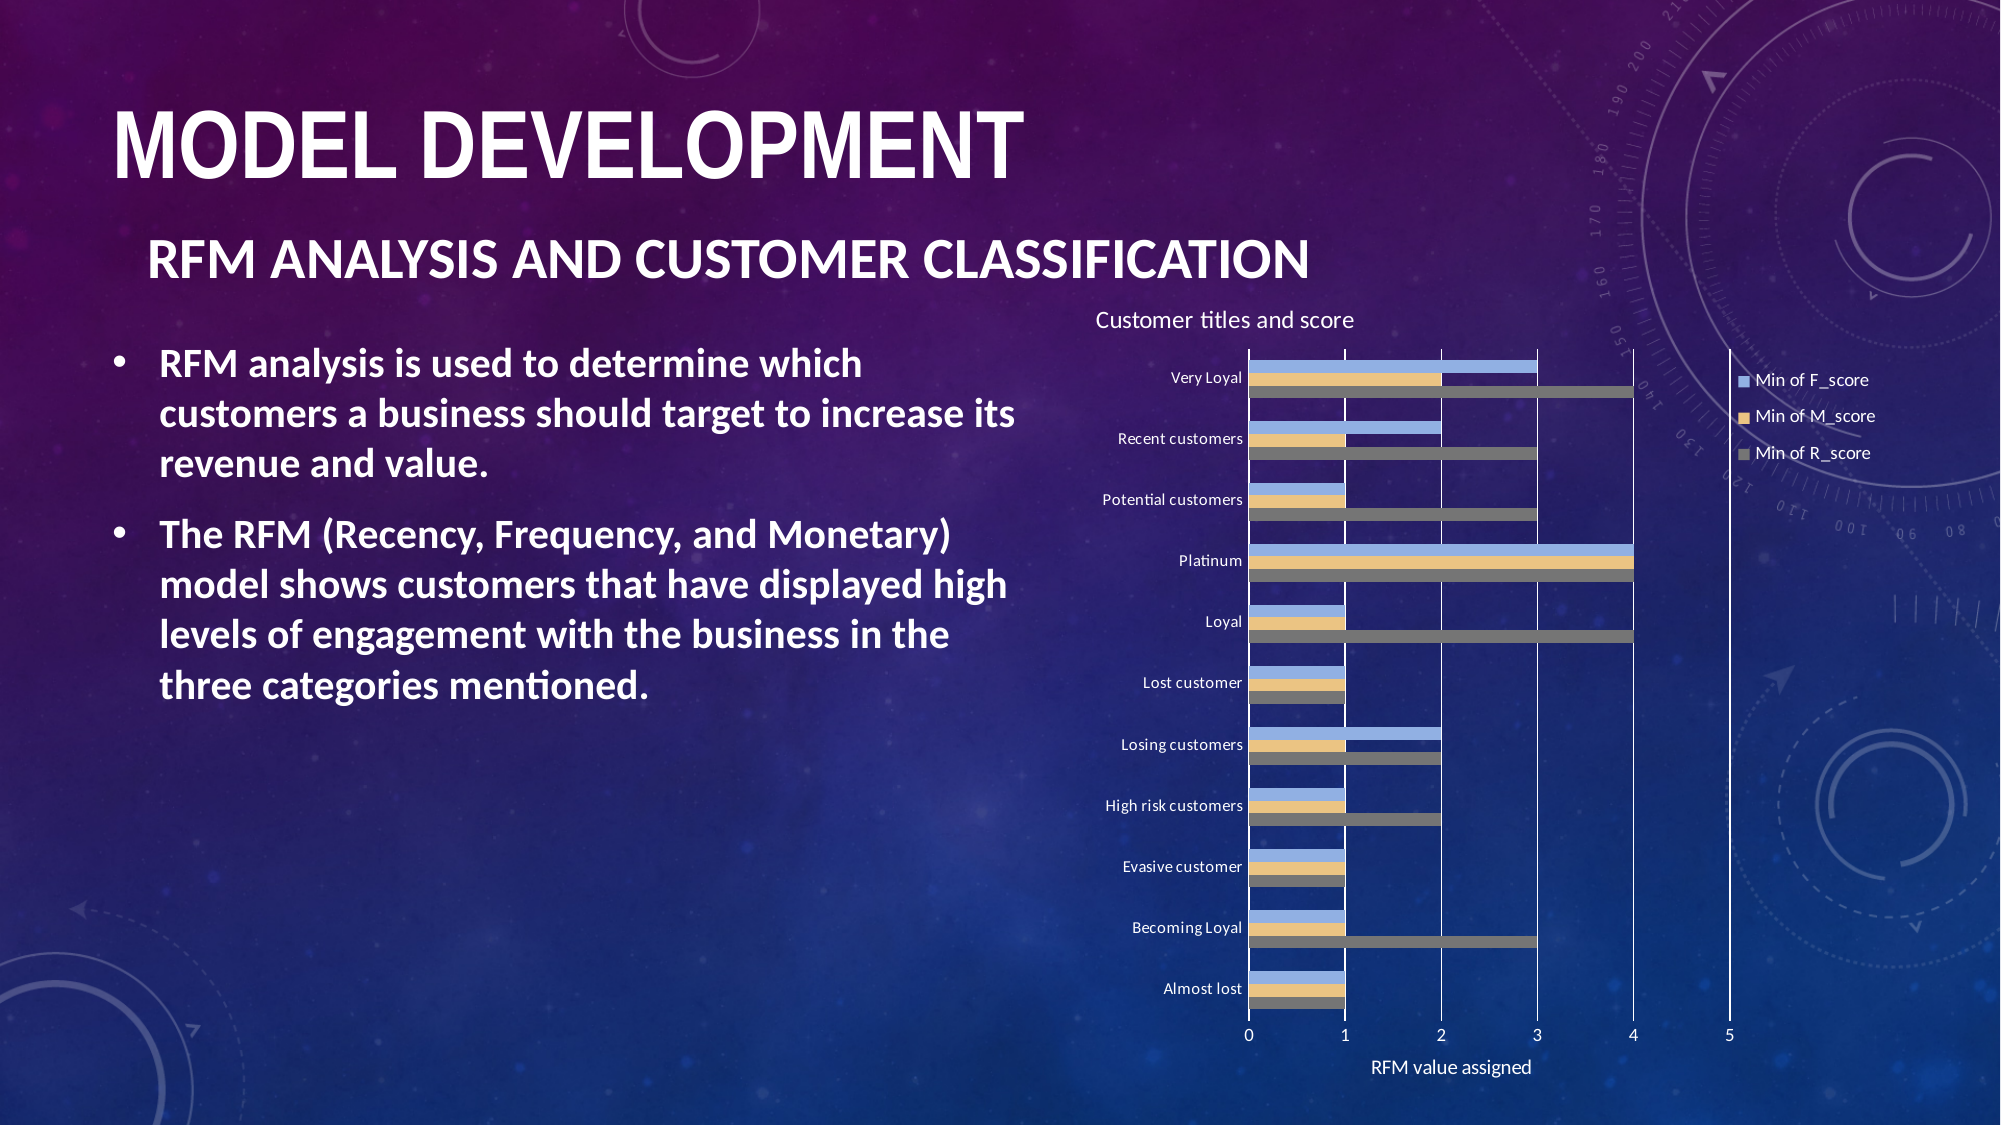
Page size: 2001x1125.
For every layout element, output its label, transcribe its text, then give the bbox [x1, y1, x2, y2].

text_box Model development [97, 87, 1723, 209]
text_box RFM analysis is used to determine which customers a business should target to increase its revenue and value. The RFM (Recency, Frequency, and Monetary) model shows customers that have displayed high levels of engagement with the business in the three categories mentioned. [97, 328, 1050, 875]
chart [1062, 288, 1896, 1095]
picture [0, 0, 2001, 1125]
text_box Rfm analysis and customer classification [132, 208, 1364, 311]
